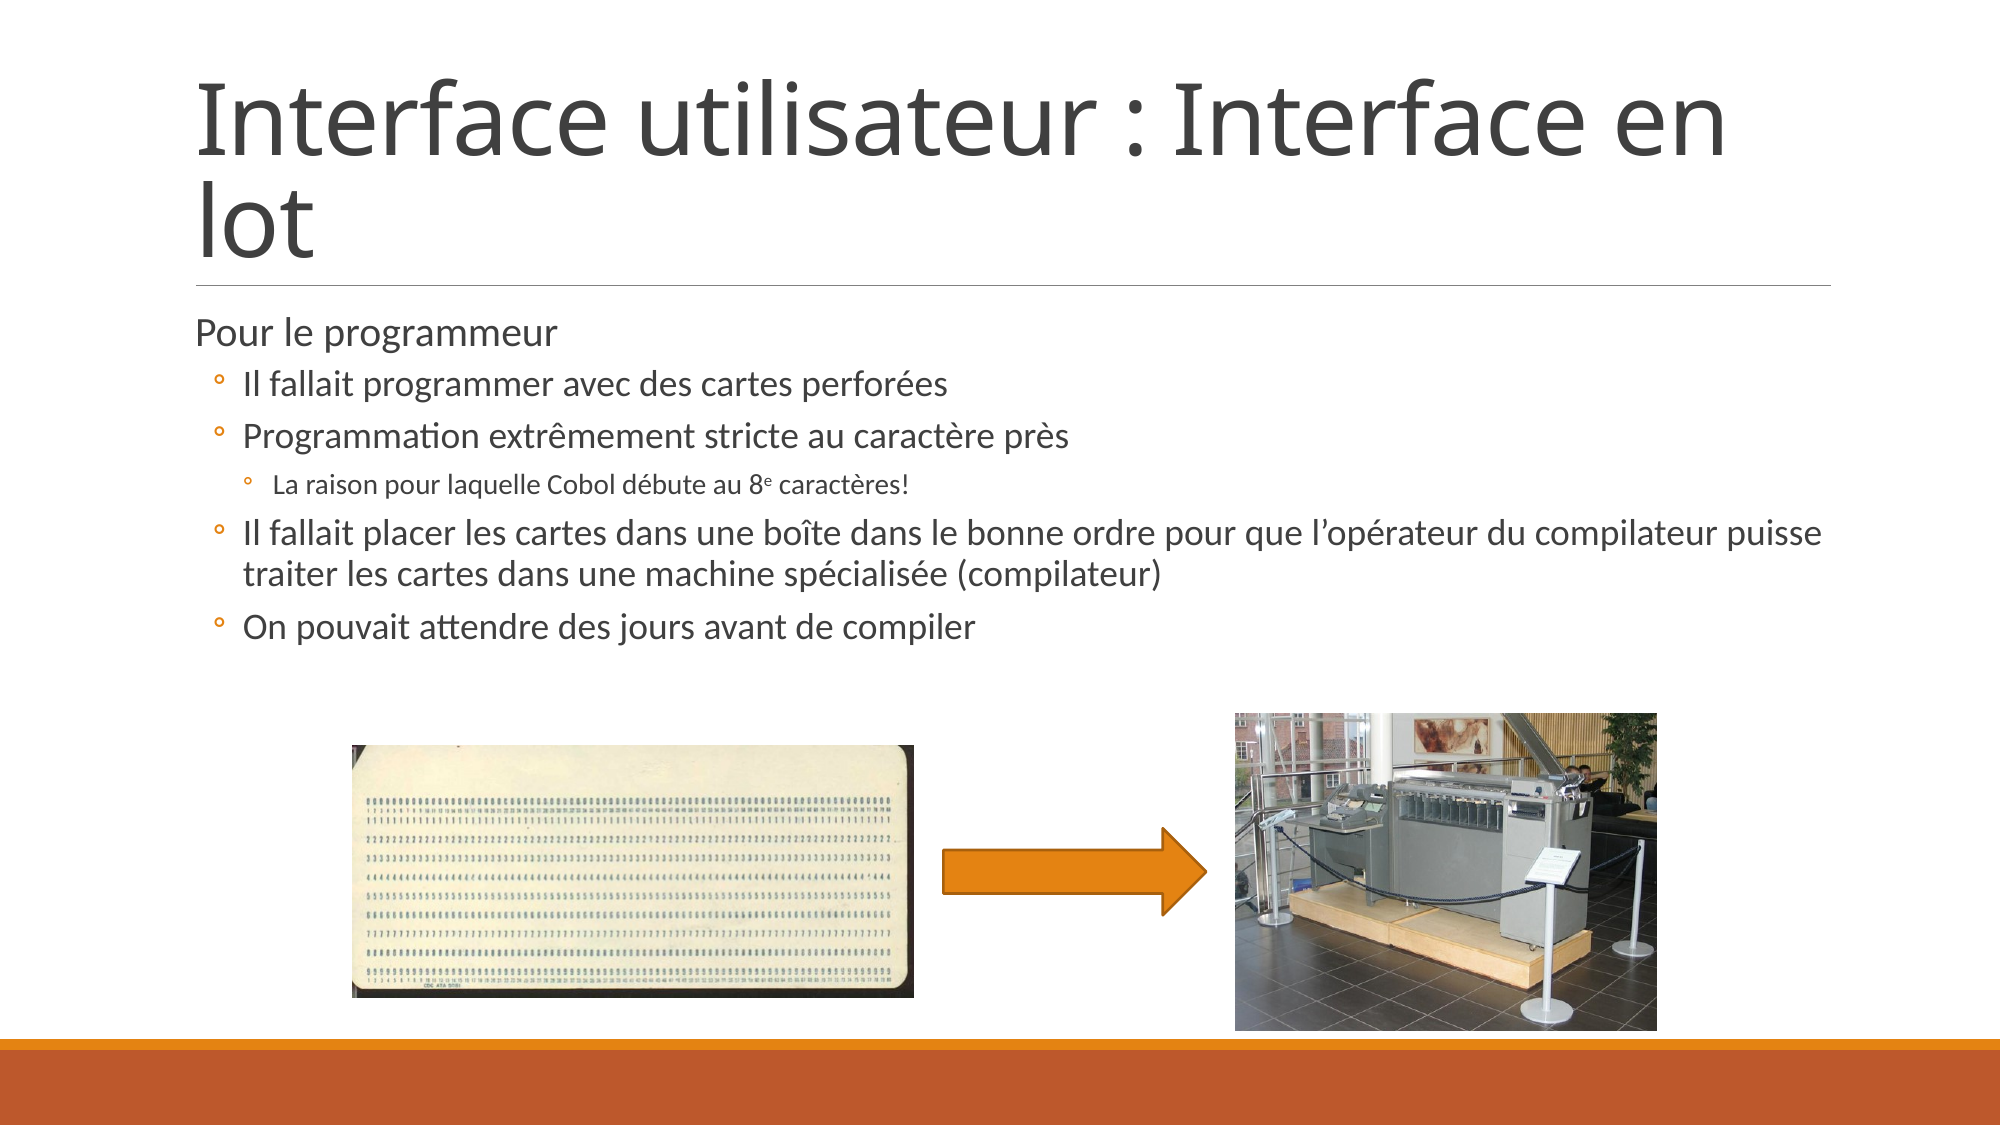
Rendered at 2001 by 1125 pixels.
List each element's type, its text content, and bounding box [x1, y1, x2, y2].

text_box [352, 712, 1658, 1031]
title Interface utilisateur : Interface en lot [180, 47, 1830, 285]
list Pour le programmeur Il fallait programmer avec des cartes perforées Programmation extrêmement stricte au caractère près La raison pour laquelle Cobol débute au 8e caractères! Il fallait placer les cartes dans une boîte dans le bonne ordre pour que l’opérateur du compilateur puisse traiter les cartes dans une machine spécialisée (compilateur) On pouvait attendre des jours avant de compiler [180, 302, 1830, 963]
